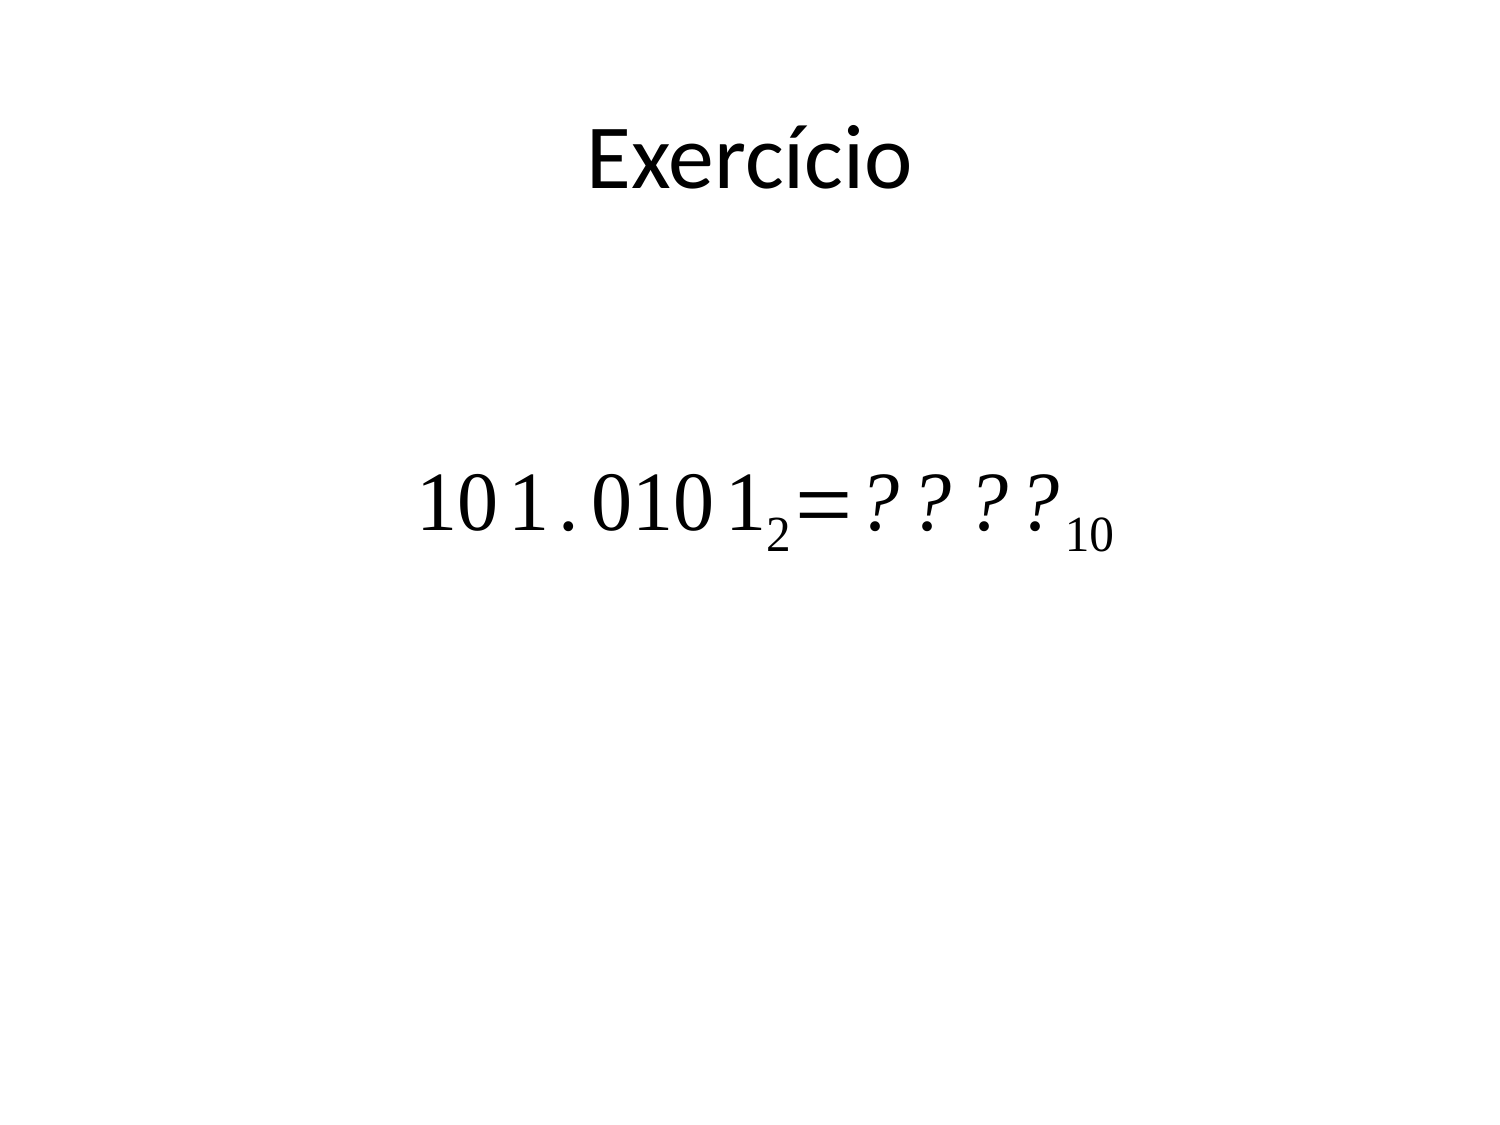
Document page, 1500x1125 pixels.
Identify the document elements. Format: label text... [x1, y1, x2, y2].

title Exercício [112, 30, 1388, 273]
